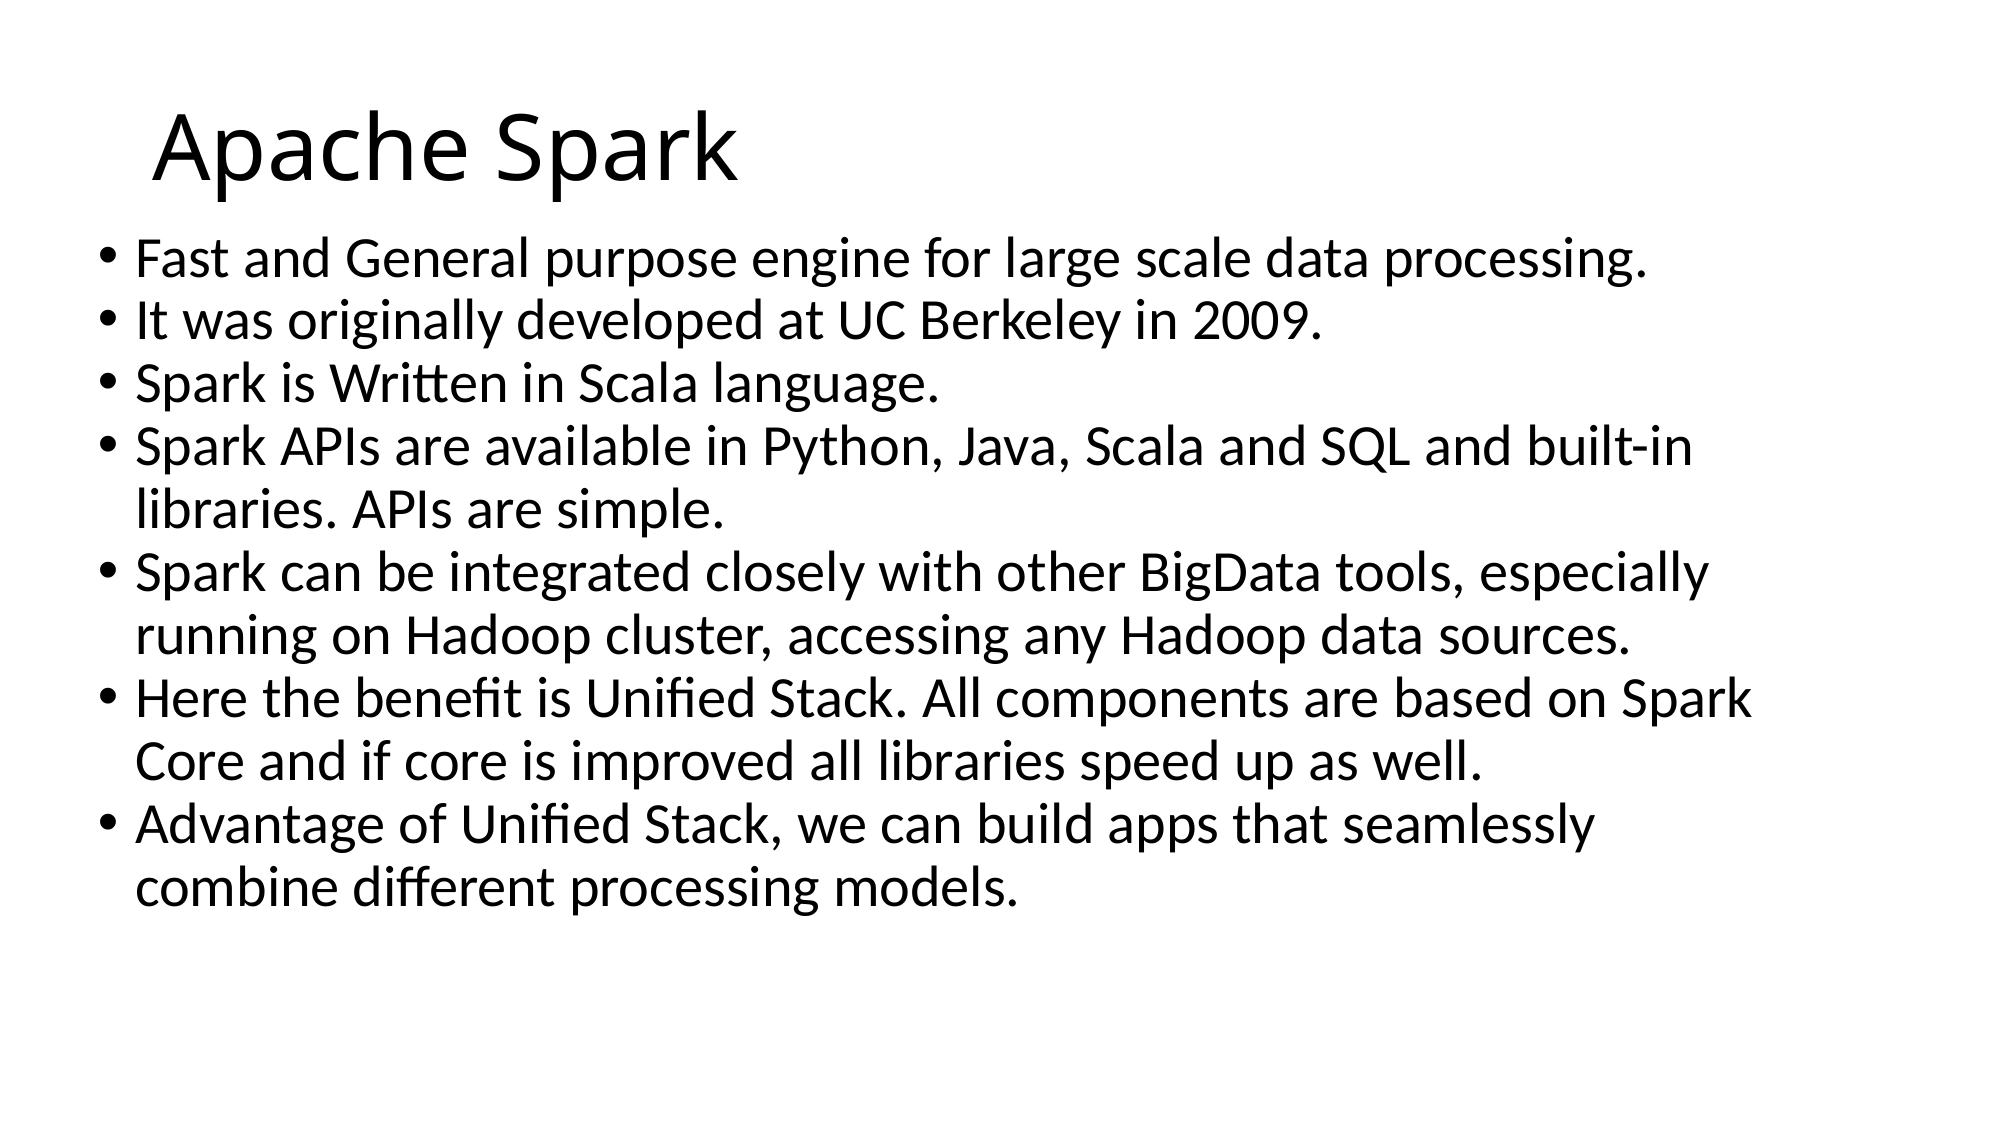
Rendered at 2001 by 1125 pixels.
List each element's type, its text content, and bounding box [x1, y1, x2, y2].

text_box Fast and General purpose engine for large scale data processing. It was originally developed at UC Berkeley in 2009. Spark is Written in Scala language. Spark APIs are available in Python, Java, Scala and SQL and built-in libraries. APIs are simple. Spark can be integrated closely with other BigData tools, especially running on Hadoop cluster, accessing any Hadoop data sources. Here the benefit is Unified Stack. All components are based on Spark Core and if core is improved all libraries speed up as well. Advantage of Unified Stack, we can build apps that seamlessly combine different processing models. [82, 219, 1808, 933]
text_box Apache Spark [137, 42, 1862, 260]
